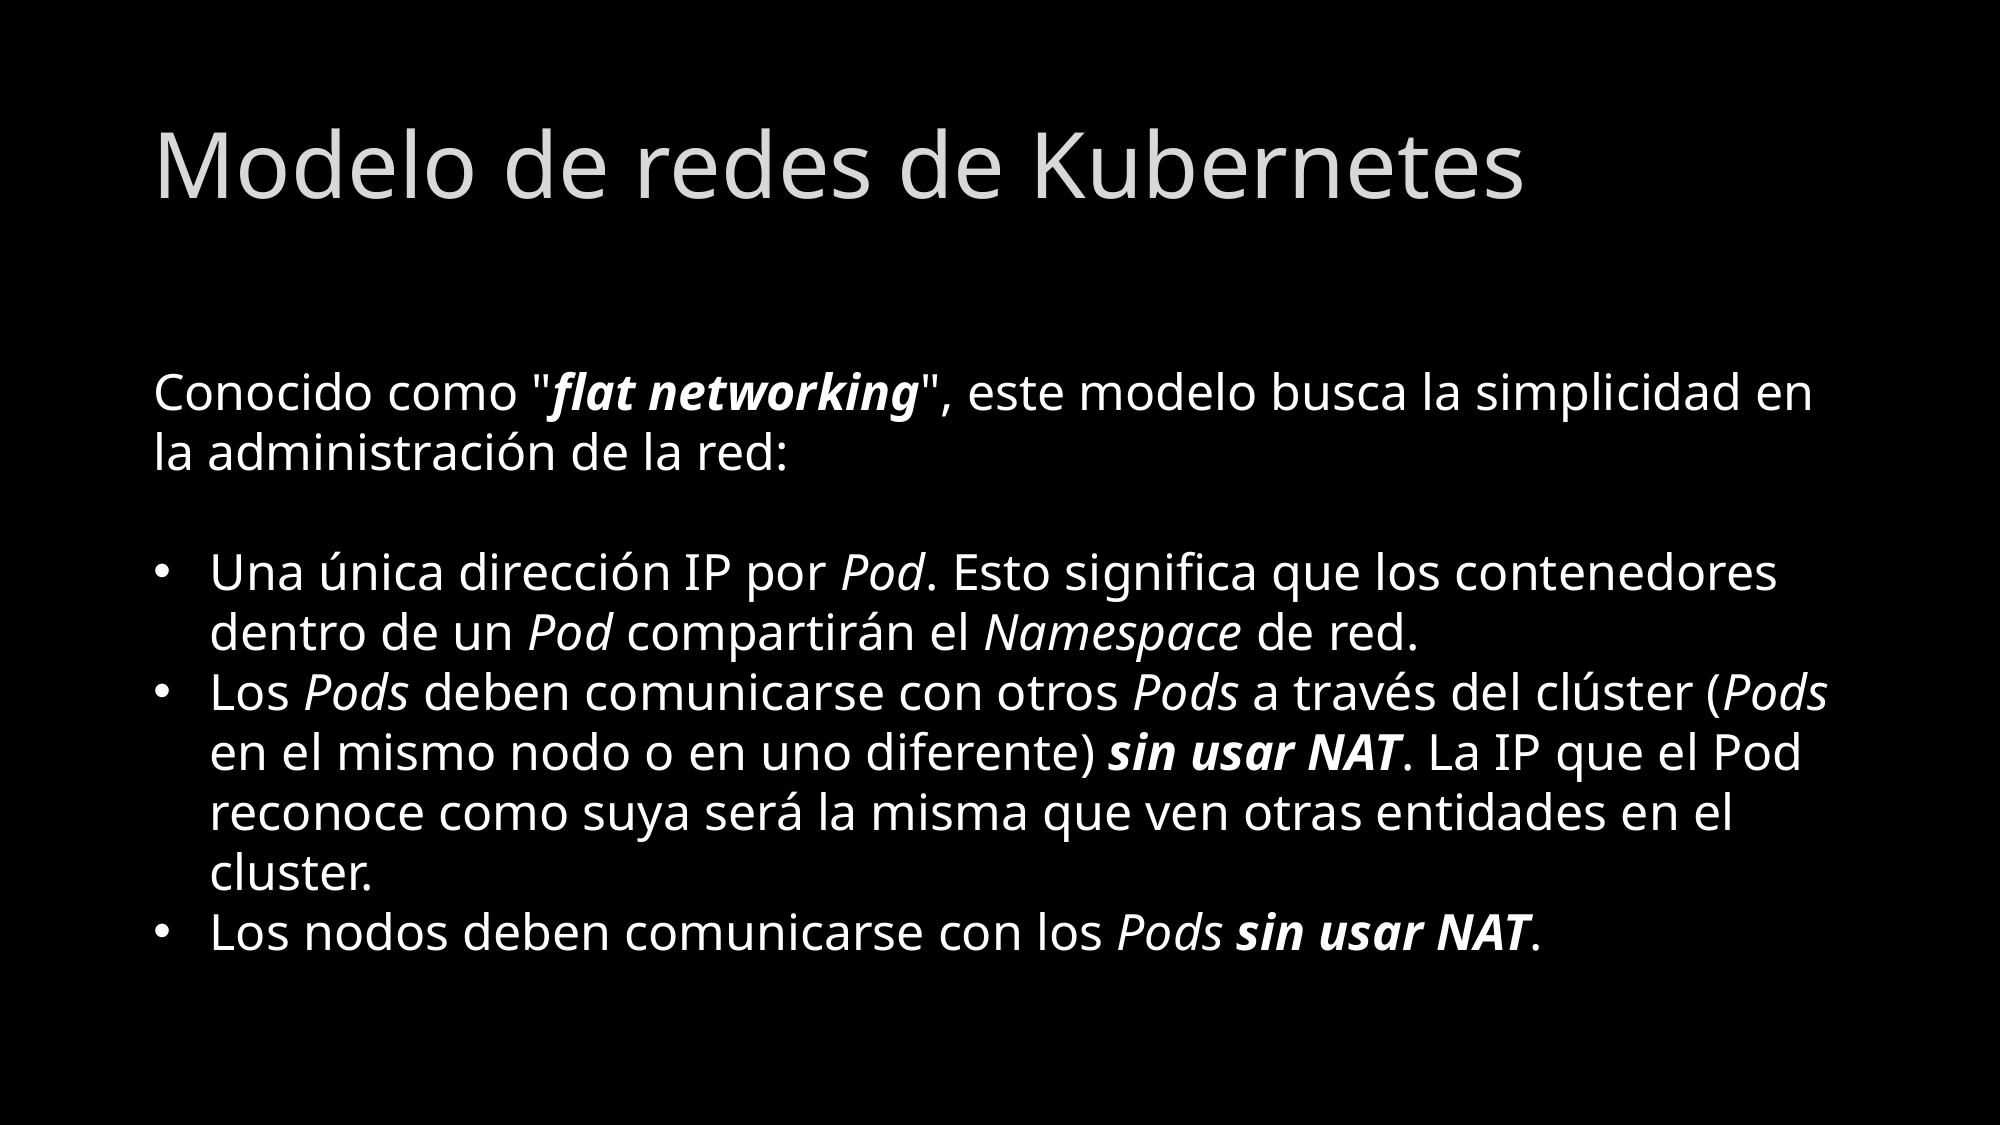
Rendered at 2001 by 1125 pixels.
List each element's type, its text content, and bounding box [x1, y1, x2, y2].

title Modelo de redes de Kubernetes [137, 59, 1863, 278]
text_box Conocido como "flat networking", este modelo busca la simplicidad en la administración de la red: Una única dirección IP por Pod. Esto significa que los contenedores dentro de un Pod compartirán el Namespace de red. Los Pods deben comunicarse con otros Pods a través del clúster (Pods en el mismo nodo o en uno diferente) sin usar NAT. La IP que el Pod reconoce como suya será la misma que ven otras entidades en el cluster. Los nodos deben comunicarse con los Pods sin usar NAT. [138, 352, 1865, 968]
